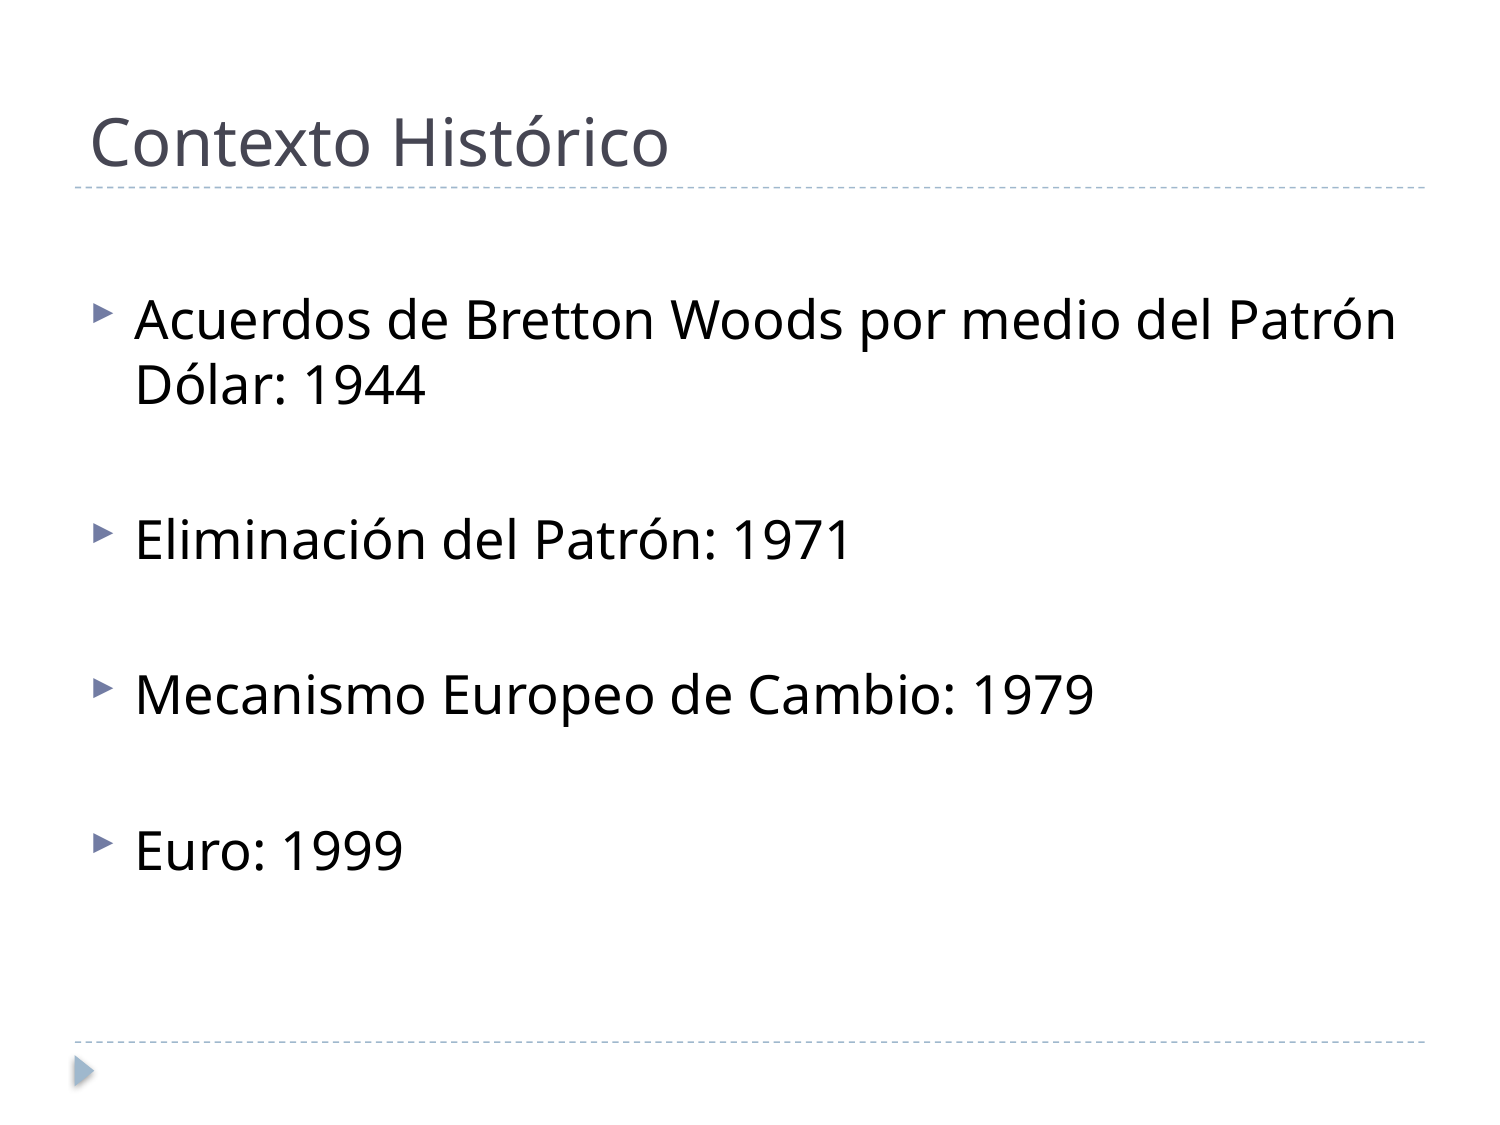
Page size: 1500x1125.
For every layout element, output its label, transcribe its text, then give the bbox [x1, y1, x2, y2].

title Contexto Histórico [75, 24, 1425, 188]
list Acuerdos de Bretton Woods por medio del Patrón Dólar: 1944 Eliminación del Patrón: 1971 Mecanismo Europeo de Cambio: 1979 Euro: 1999 [75, 200, 1425, 1010]
